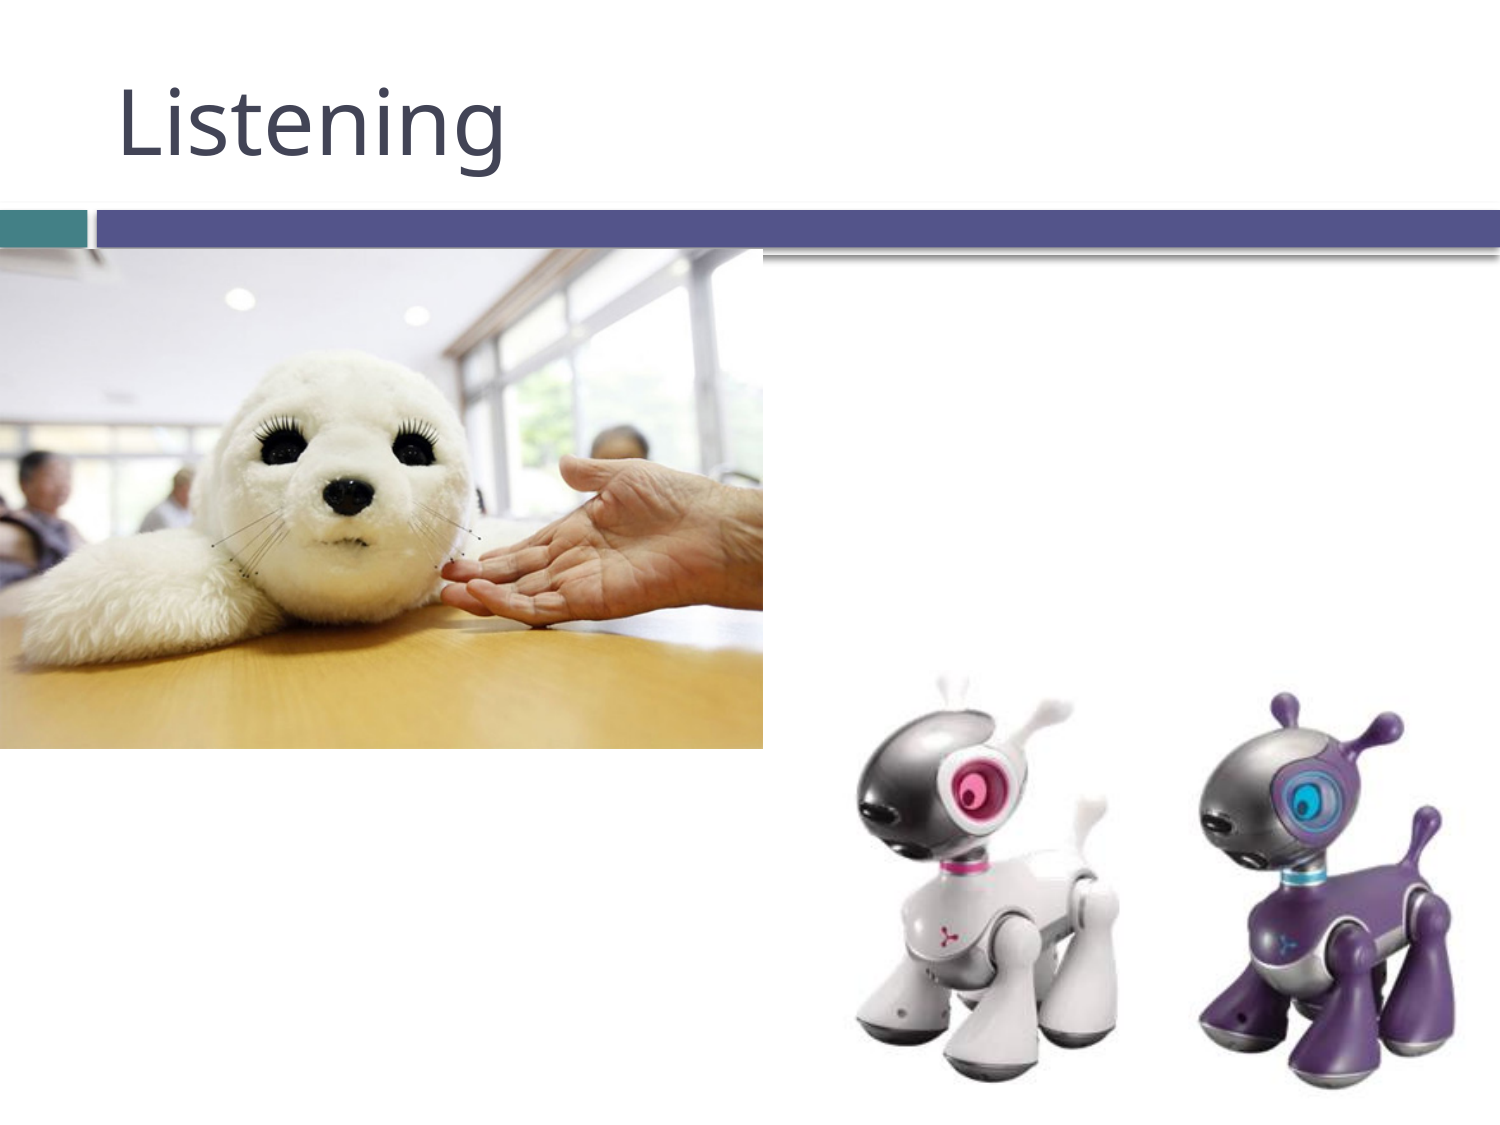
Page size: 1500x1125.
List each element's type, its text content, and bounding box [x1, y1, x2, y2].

title Listening [100, 37, 1438, 200]
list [0, 249, 763, 749]
picture [802, 670, 1500, 1121]
